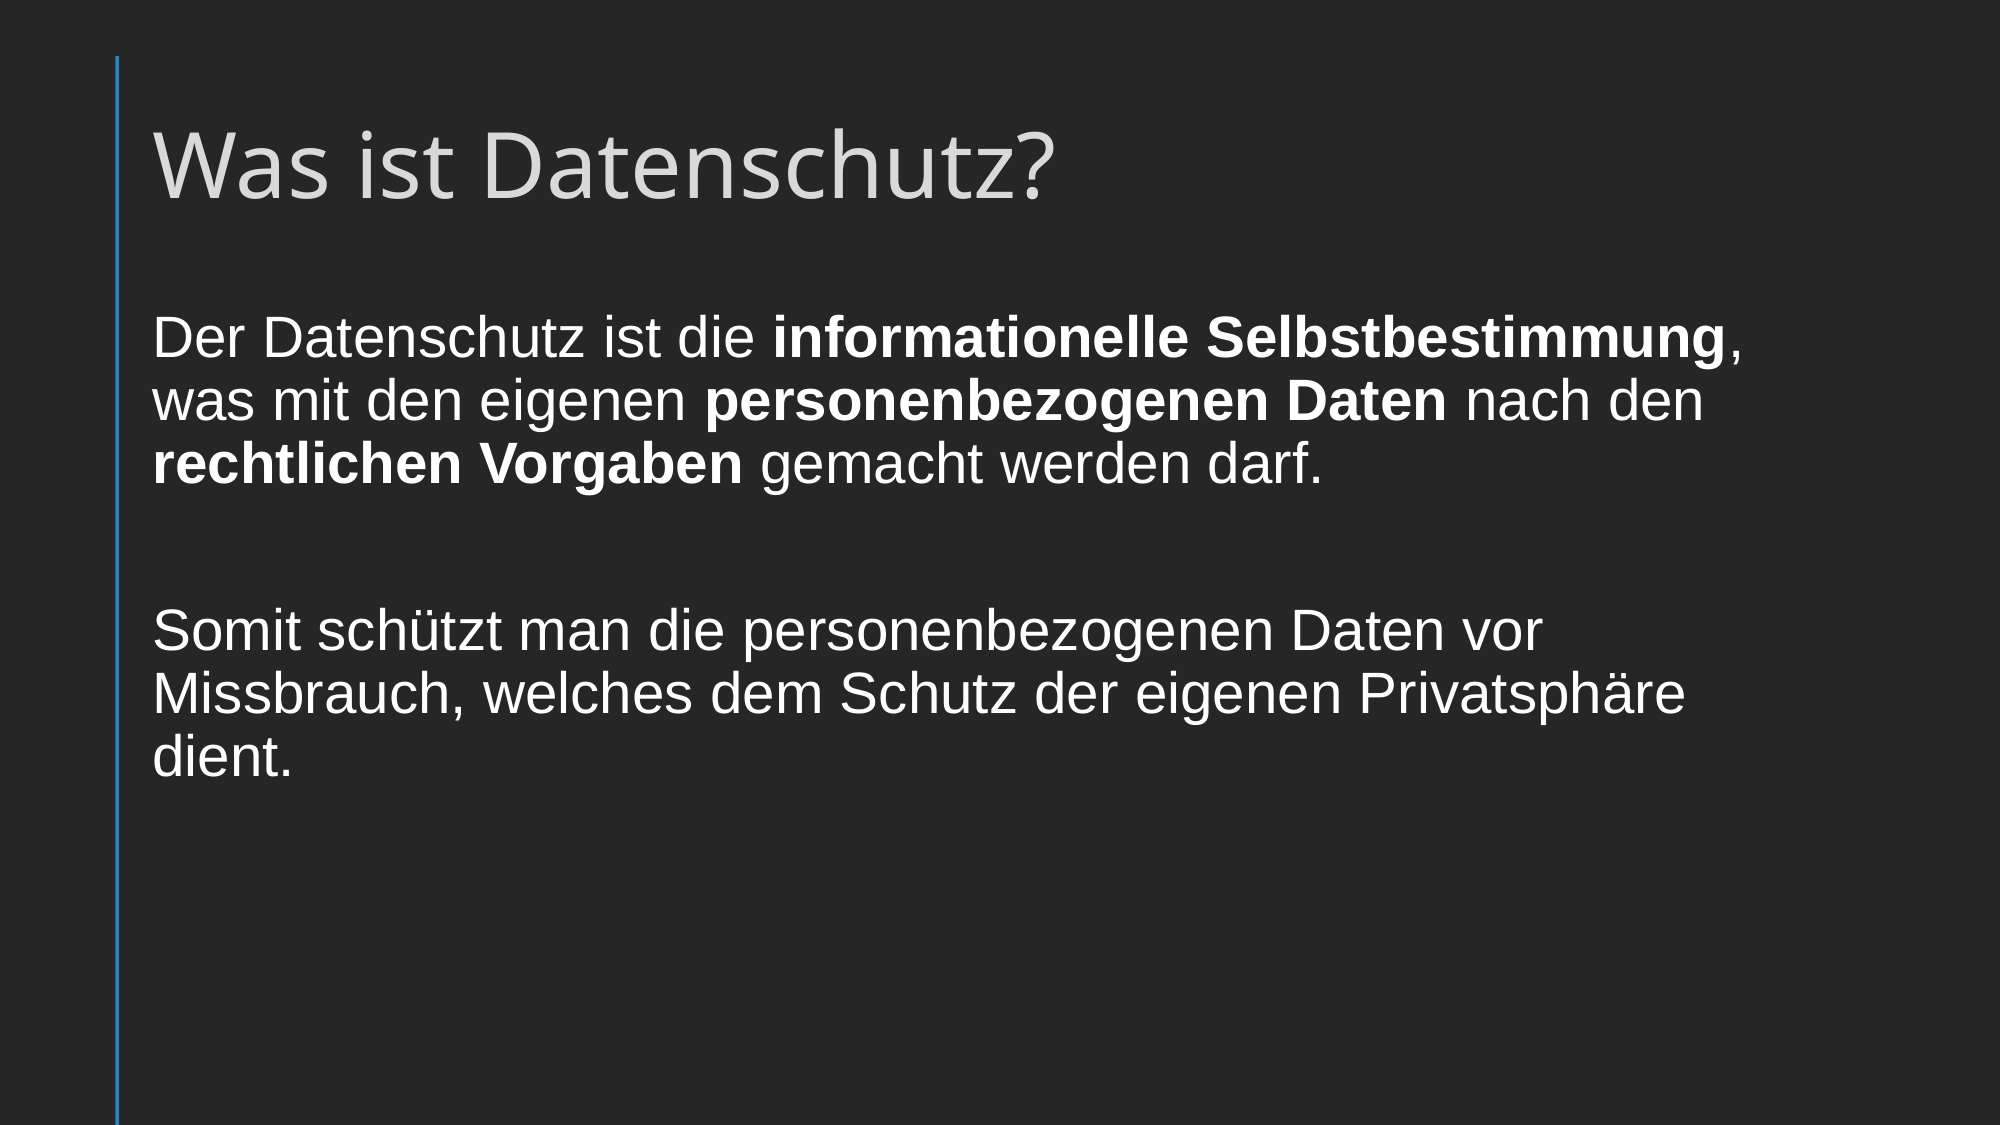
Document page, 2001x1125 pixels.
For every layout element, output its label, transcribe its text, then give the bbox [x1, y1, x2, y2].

title Was ist Datenschutz? [137, 59, 1863, 278]
list Der Datenschutz ist die informationelle Selbstbestimmung, was mit den eigenen personenbezogenen Daten nach den rechtlichen Vorgaben gemacht werden darf. Somit schützt man die personenbezogenen Daten vor Missbrauch, welches dem Schutz der eigenen Privatsphäre dient. [137, 299, 1863, 1014]
